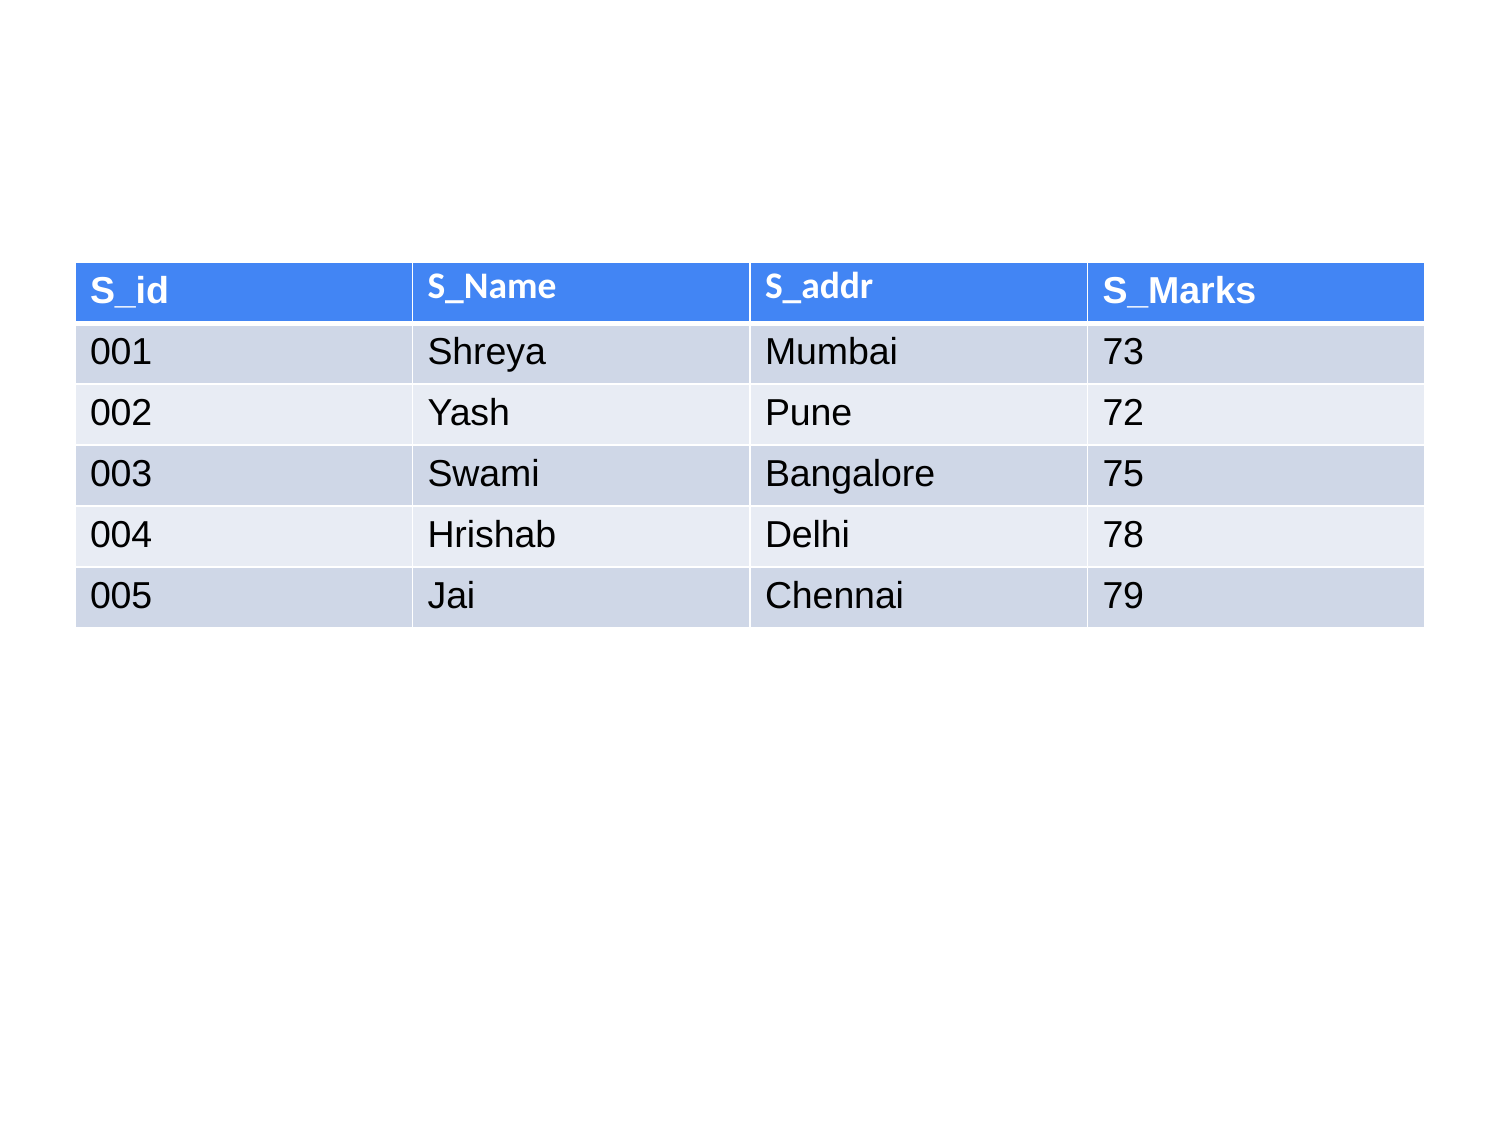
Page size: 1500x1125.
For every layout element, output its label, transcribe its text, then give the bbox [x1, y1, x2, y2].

table_cell Jai [413, 568, 749, 627]
table_cell Bangalore [751, 446, 1087, 505]
table_cell Yash [413, 385, 749, 444]
table_cell 72 [1088, 385, 1424, 444]
table_cell 003 [76, 446, 412, 505]
table_header S_Name [413, 263, 749, 321]
table_cell Delhi [751, 507, 1087, 566]
table_header S_addr [751, 263, 1087, 321]
table_cell 73 [1088, 326, 1424, 383]
table_cell Swami [413, 446, 749, 505]
table_cell Hrishab [413, 507, 749, 566]
table_cell 005 [76, 568, 412, 627]
table_cell Mumbai [751, 326, 1087, 383]
table_header S_id [76, 263, 412, 321]
table_header S_Marks [1088, 263, 1424, 321]
table_cell 75 [1088, 446, 1424, 505]
table_cell 002 [76, 385, 412, 444]
table_cell 78 [1088, 507, 1424, 566]
table_cell Chennai [751, 568, 1087, 627]
table_cell Shreya [413, 326, 749, 383]
table_cell 004 [76, 507, 412, 566]
table_cell 79 [1088, 568, 1424, 627]
table_cell 001 [76, 326, 412, 383]
table_cell Pune [751, 385, 1087, 444]
